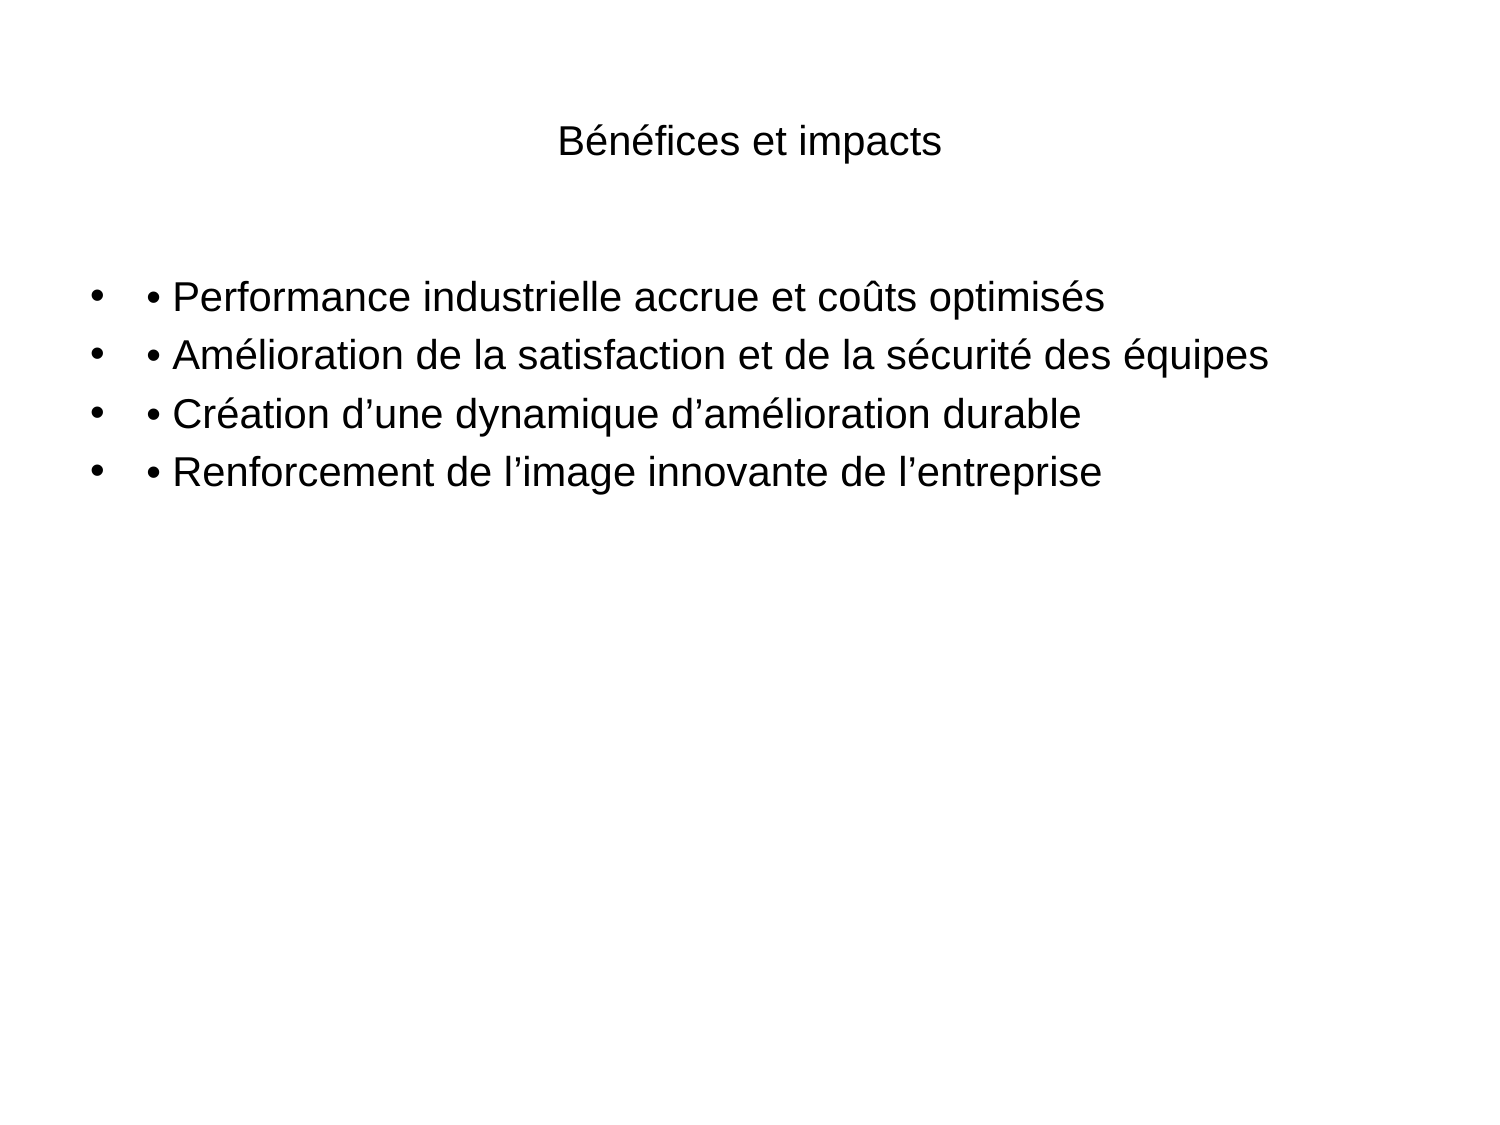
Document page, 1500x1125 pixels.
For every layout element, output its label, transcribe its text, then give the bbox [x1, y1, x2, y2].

title Bénéfices et impacts [75, 45, 1425, 233]
list • Performance industrielle accrue et coûts optimisés • Amélioration de la satisfaction et de la sécurité des équipes • Création d’une dynamique d’amélioration durable • Renforcement de l’image innovante de l’entreprise [75, 262, 1425, 1005]
